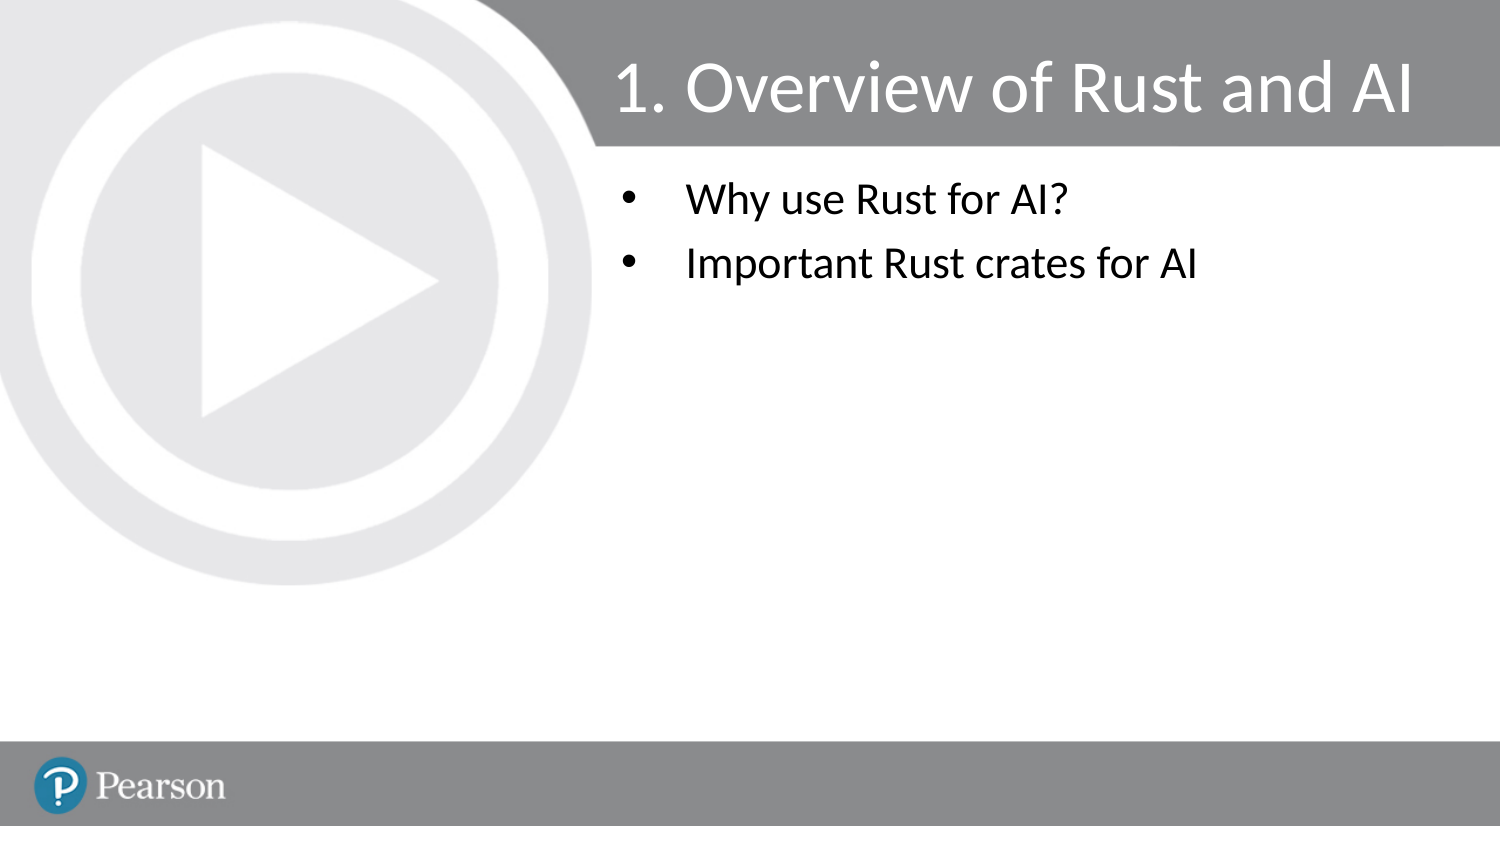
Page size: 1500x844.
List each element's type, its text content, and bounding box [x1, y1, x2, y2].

title 1. Overview of Rust and AI [596, 30, 1465, 161]
subtitle Why use Rust for AI? Important Rust crates for AI [596, 161, 1465, 712]
picture [0, 0, 1500, 826]
